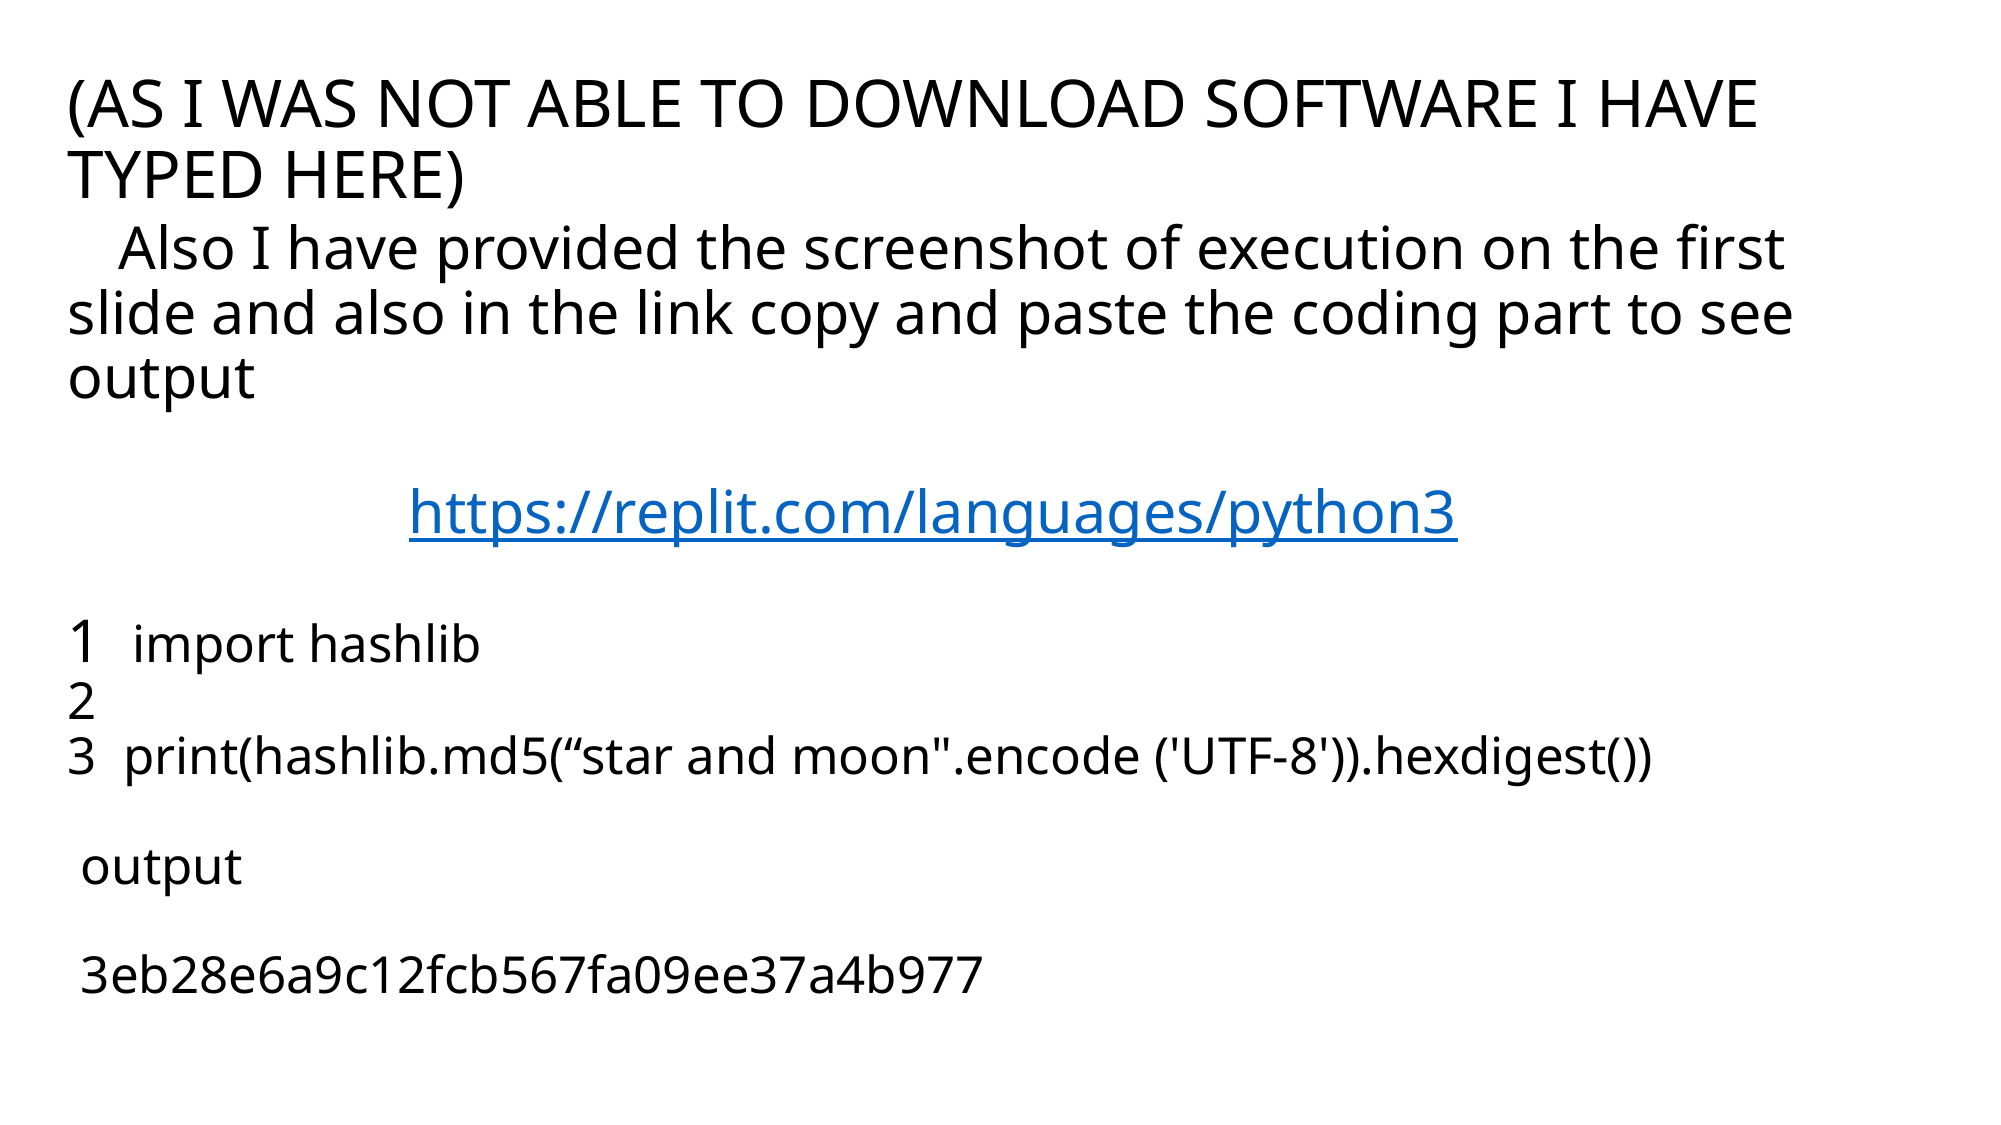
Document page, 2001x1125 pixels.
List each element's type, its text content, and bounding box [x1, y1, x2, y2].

title (AS I WAS NOT ABLE TO DOWNLOAD SOFTWARE I HAVE TYPED HERE) Also I have provided the screenshot of execution on the first slide and also in the link copy and paste the coding part to see output https://replit.com/languages/python3 1 import hashlib 2 3 print(hashlib.md5(“star and moon".encode ('UTF-8')).hexdigest()) output 3eb28e6a9c12fcb567fa09ee37a4b977 [52, 59, 1948, 1095]
